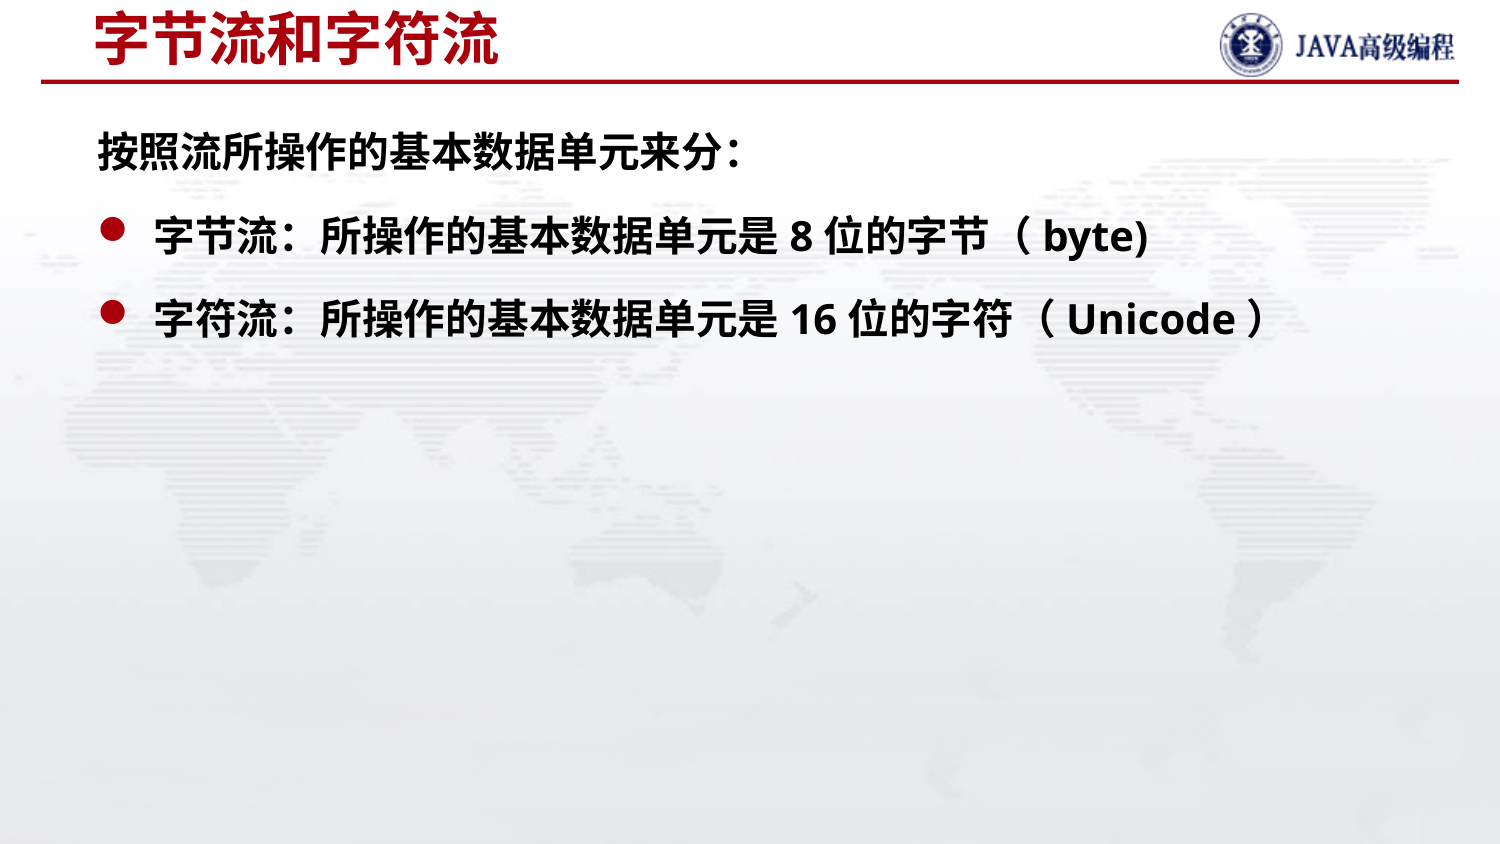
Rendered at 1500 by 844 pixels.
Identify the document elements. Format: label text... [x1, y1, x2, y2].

picture [0, 1, 1500, 844]
list 按照流所操作的基本数据单元来分： 字节流：所操作的基本数据单元是8位的字节（byte) 字符流：所操作的基本数据单元是16位的字符（Unicode） [81, 93, 1429, 657]
title 字节流和字符流 [76, 2, 999, 71]
